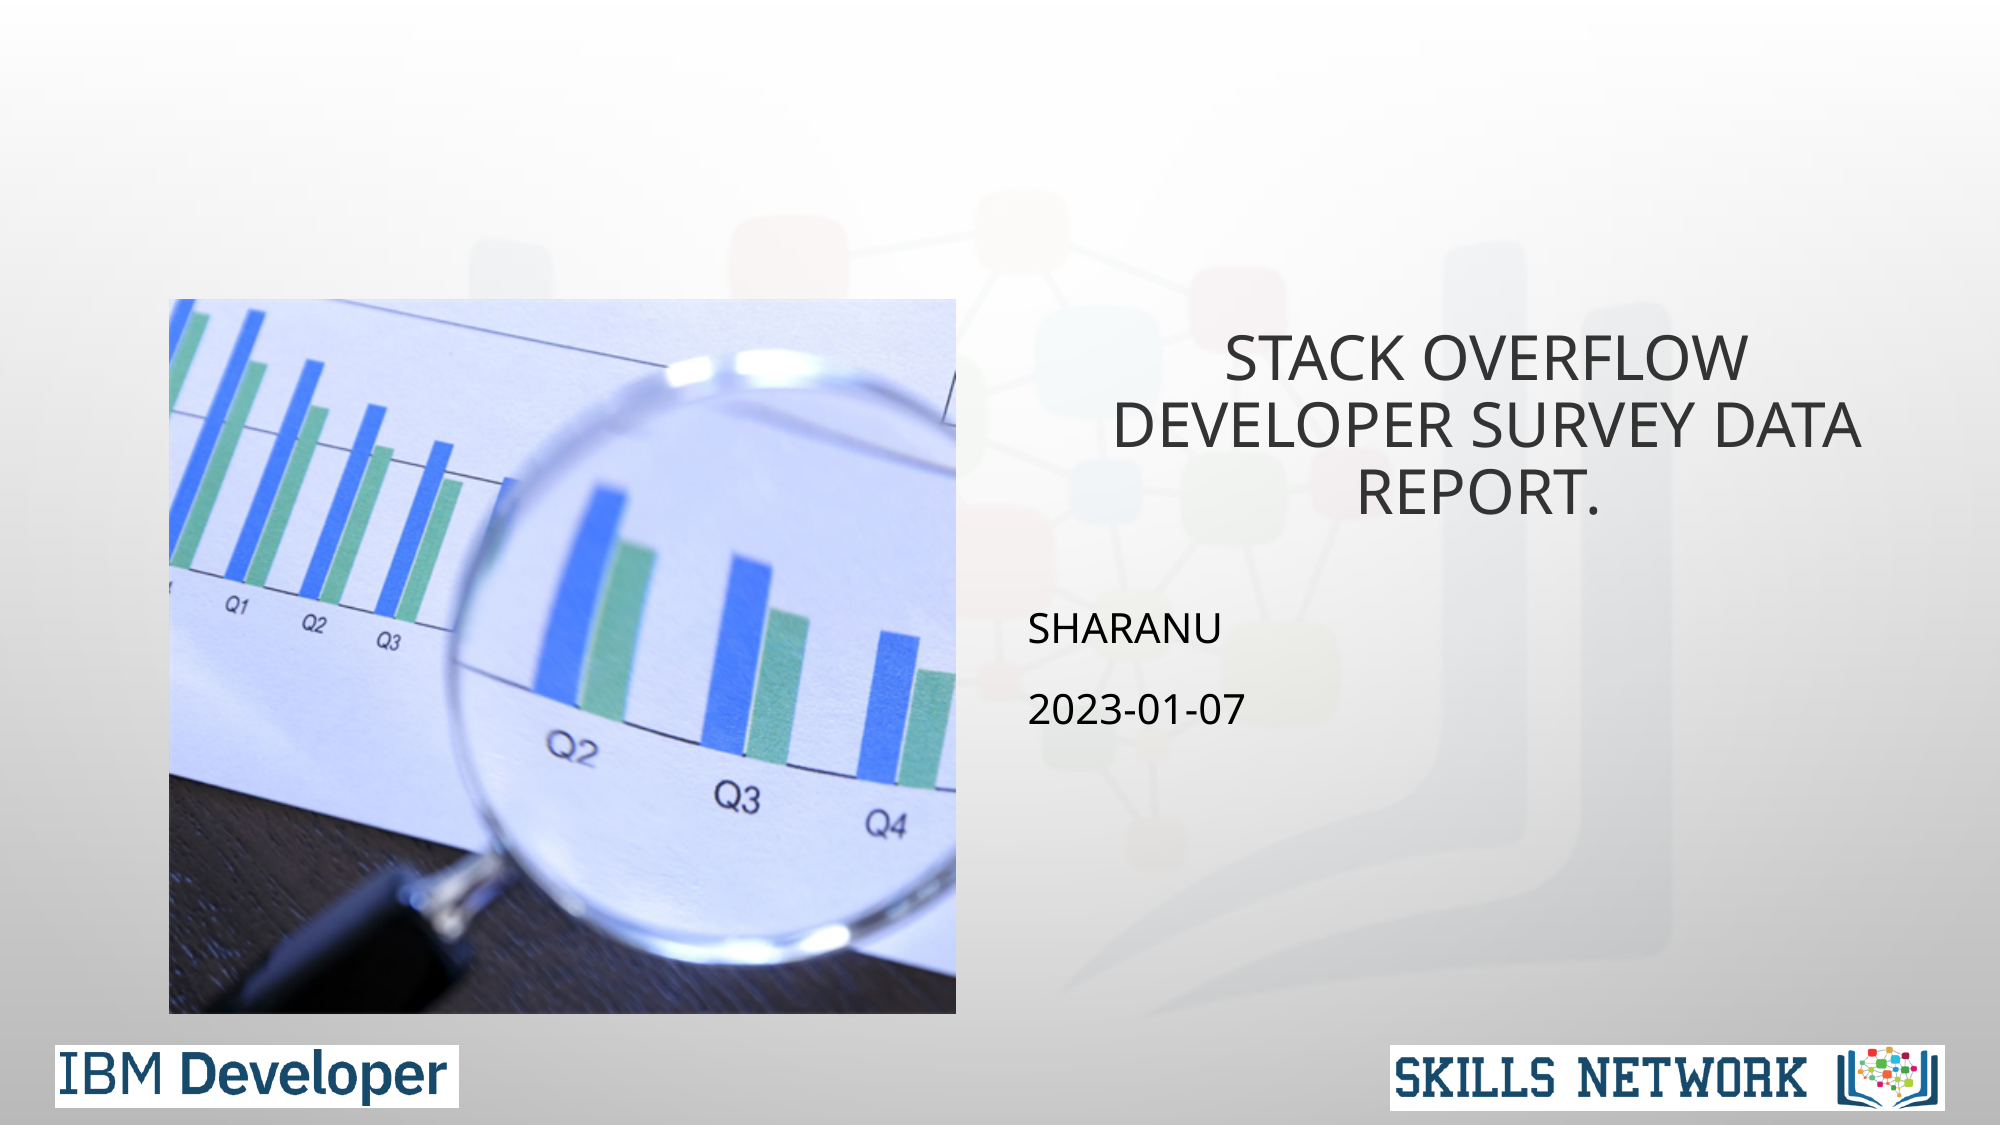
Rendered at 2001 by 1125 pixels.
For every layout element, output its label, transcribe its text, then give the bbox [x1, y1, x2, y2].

picture [0, 0, 2000, 1125]
title Stack Overflow Developer Survey Data Report. [1037, 318, 1937, 537]
list SHARANU 2023-01-07 [1012, 583, 1863, 1014]
